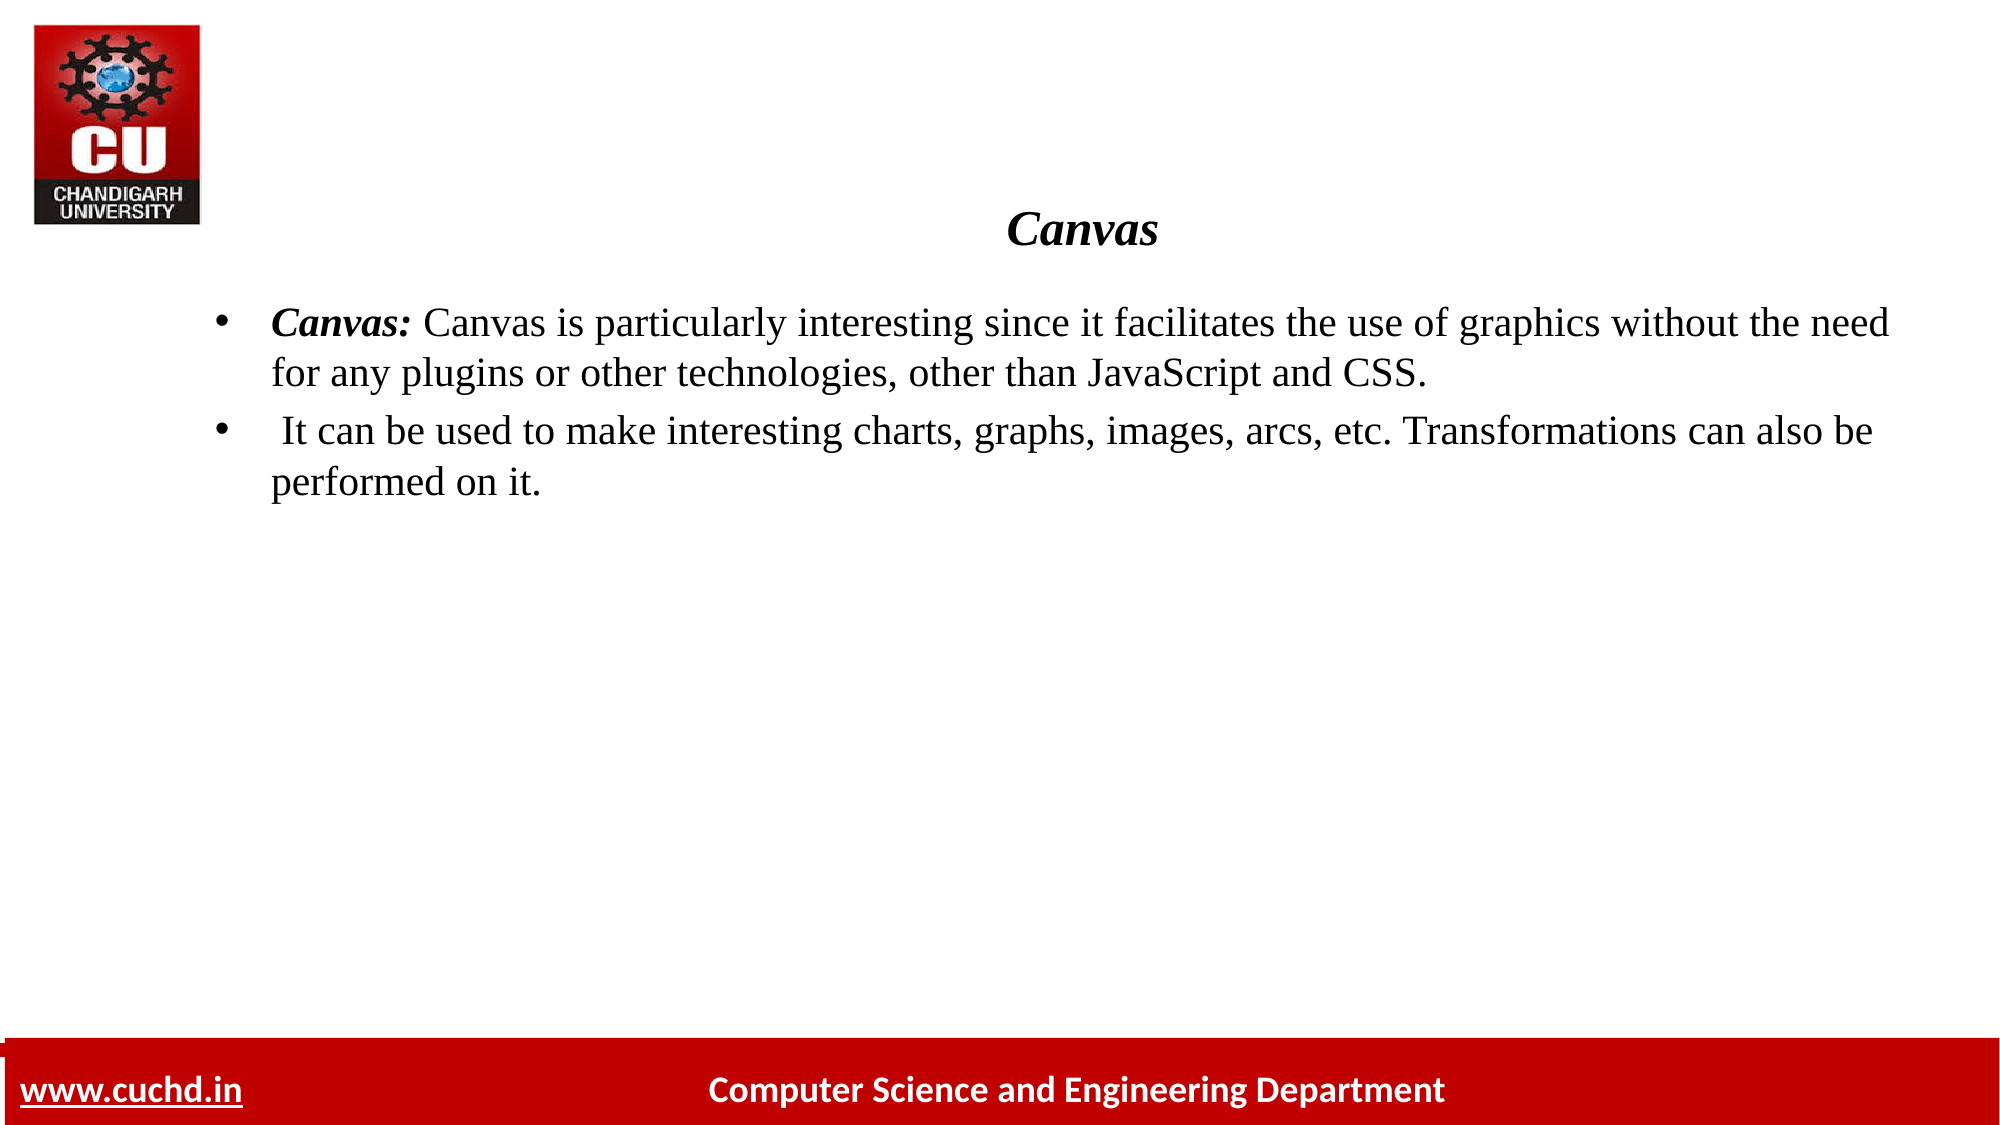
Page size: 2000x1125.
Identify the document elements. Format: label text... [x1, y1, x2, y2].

list Canvas: Canvas is particularly interesting since it facilitates the use of graphics without the need for any plugins or other technologies, other than JavaScript and CSS. It can be used to make interesting charts, graphs, images, arcs, etc. Transformations can also be performed on it. [199, 287, 1950, 1025]
picture [33, 24, 202, 225]
title Canvas [216, 174, 1950, 275]
